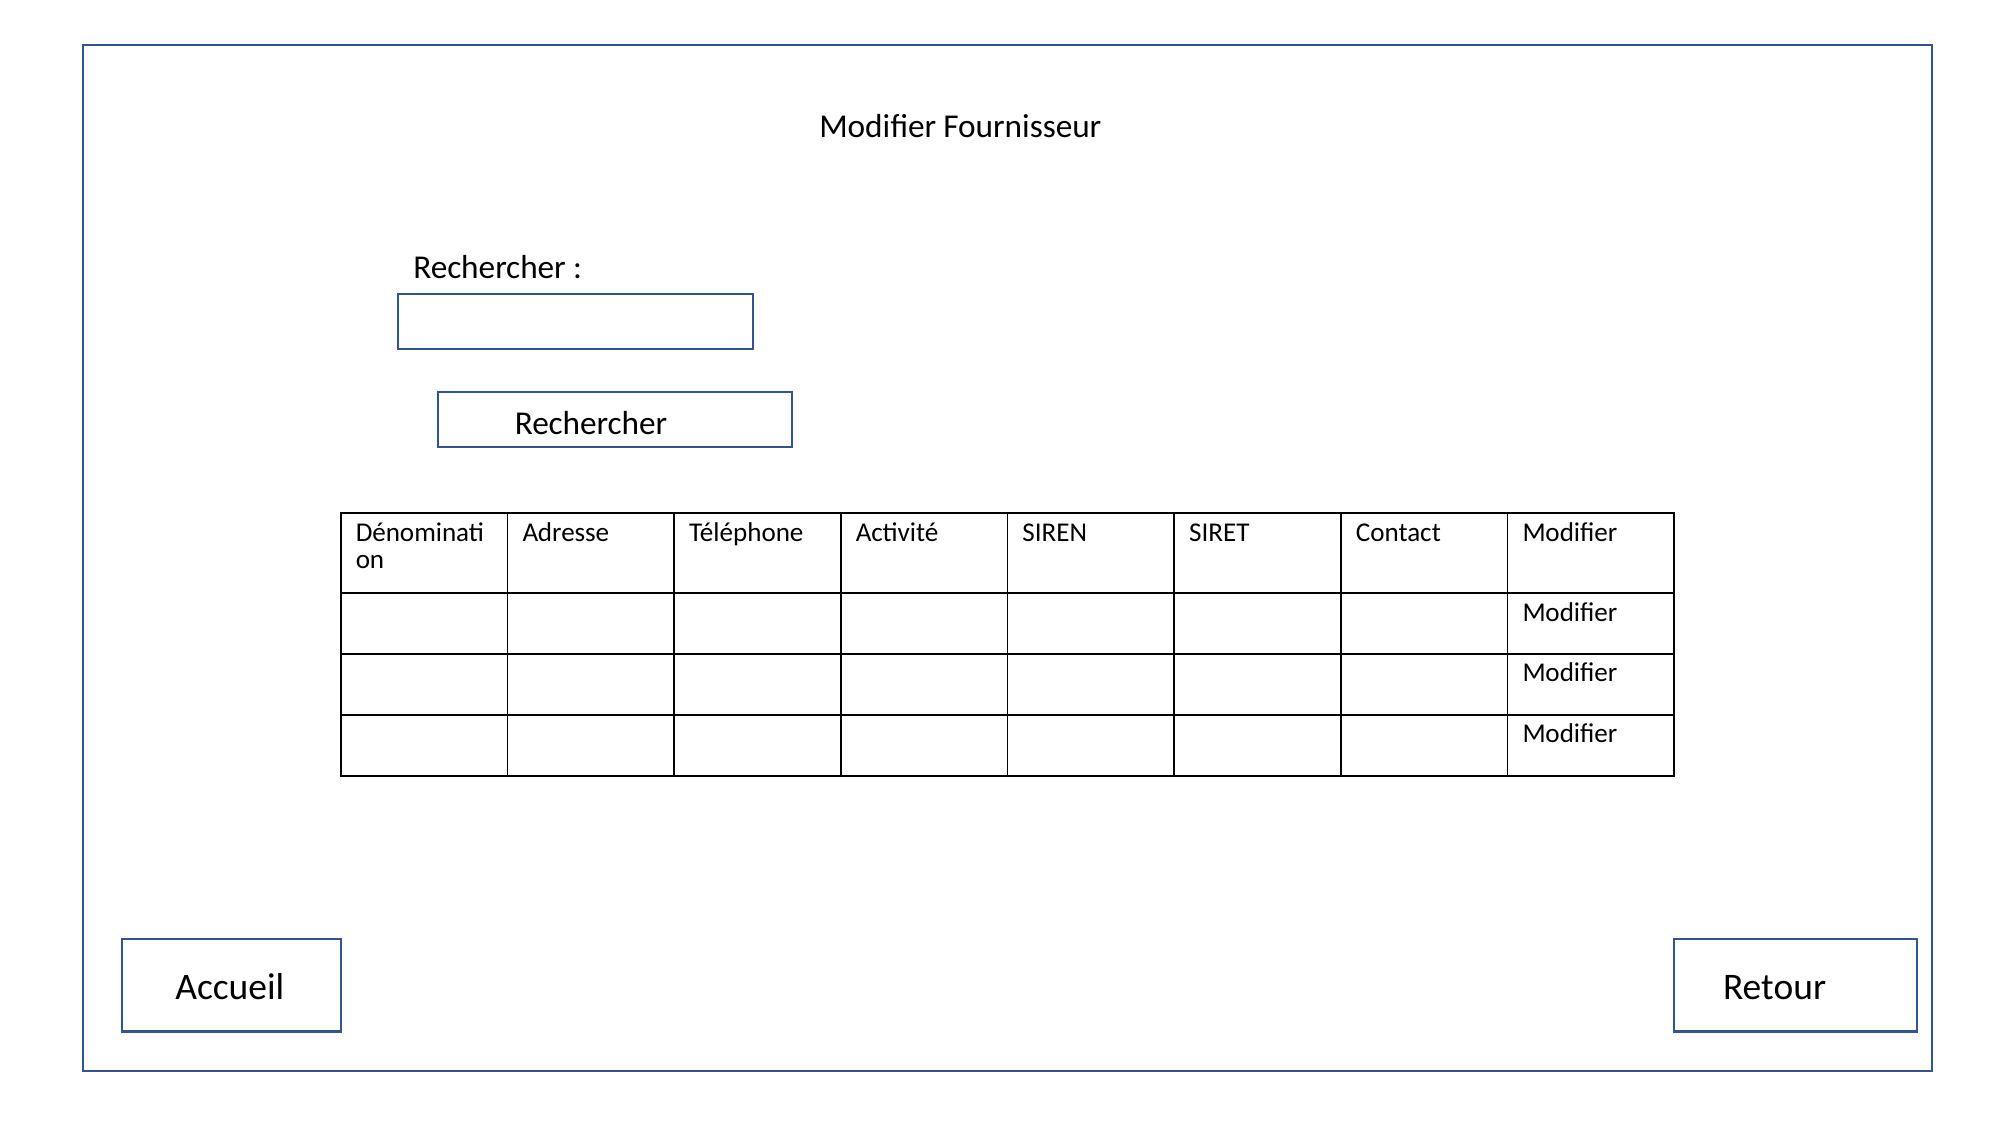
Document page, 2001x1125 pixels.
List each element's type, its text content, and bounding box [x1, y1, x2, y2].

text_box [82, 44, 1933, 1072]
table_header Adresse [508, 514, 673, 592]
table_header Téléphone [675, 514, 840, 592]
table_cell Modifier [1508, 655, 1673, 714]
text_box [121, 938, 342, 1033]
table_cell [1008, 655, 1173, 714]
table_cell [1175, 594, 1340, 653]
table_cell [675, 655, 840, 714]
table_header Modifier [1508, 514, 1673, 592]
table_cell [508, 716, 673, 775]
table_cell Modifier [1508, 594, 1673, 653]
table_cell Modifier [1508, 716, 1673, 775]
table_header Dénomination [342, 514, 507, 592]
table_cell [1175, 716, 1340, 775]
table_cell [1342, 594, 1507, 653]
text_box Accueil [160, 955, 380, 1015]
text_box [1673, 938, 1918, 1033]
table_header Contact [1342, 514, 1507, 592]
table_header SIREN [1008, 514, 1173, 592]
text_box Rechercher [500, 393, 691, 449]
table_cell [675, 716, 840, 775]
text_box Modifier Fournisseur [804, 96, 1199, 152]
table_cell [508, 594, 673, 653]
table_cell [842, 594, 1007, 653]
table_header SIRET [1175, 514, 1340, 592]
text_box [437, 391, 793, 448]
table_cell [1342, 716, 1507, 775]
text_box Rechercher : [398, 238, 793, 293]
table_cell [842, 655, 1007, 714]
table_cell [1008, 716, 1173, 775]
table_cell [842, 716, 1007, 775]
table_header Activité [842, 514, 1007, 592]
table_cell [342, 655, 507, 714]
table_cell [342, 716, 507, 775]
table_cell [675, 594, 840, 653]
table_cell [1008, 594, 1173, 653]
table_cell [1342, 655, 1507, 714]
text_box Retour [1708, 955, 1951, 1015]
table_cell [342, 594, 507, 653]
table_cell [1175, 655, 1340, 714]
table_cell [508, 655, 673, 714]
text_box [397, 293, 754, 350]
